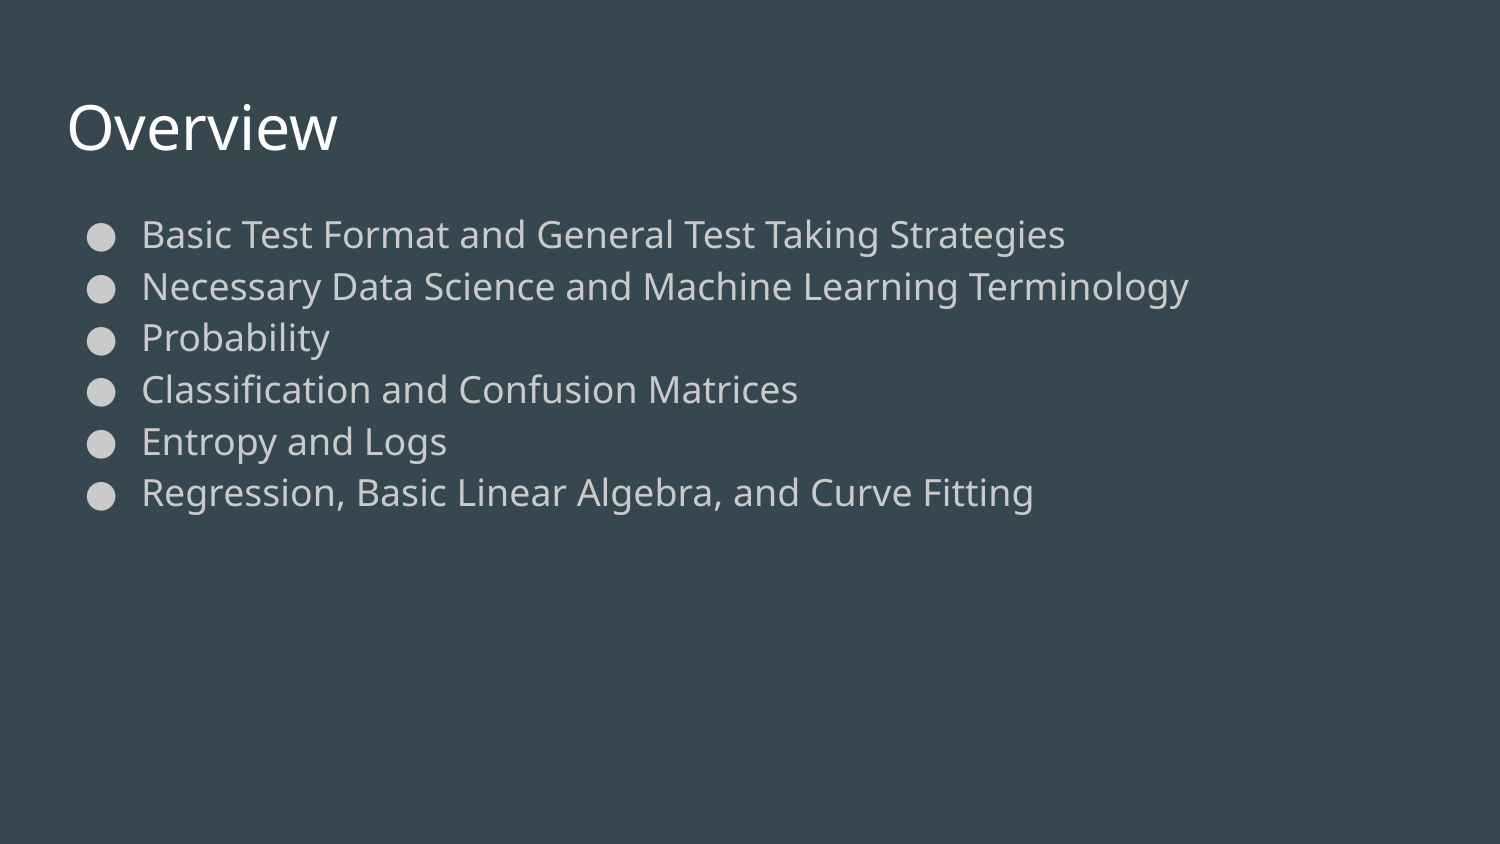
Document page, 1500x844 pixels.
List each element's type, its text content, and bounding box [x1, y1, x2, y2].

title Overview [51, 72, 1449, 167]
list Basic Test Format and General Test Taking Strategies Necessary Data Science and Machine Learning Terminology Probability Classification and Confusion Matrices Entropy and Logs Regression, Basic Linear Algebra, and Curve Fitting [51, 189, 1449, 750]
